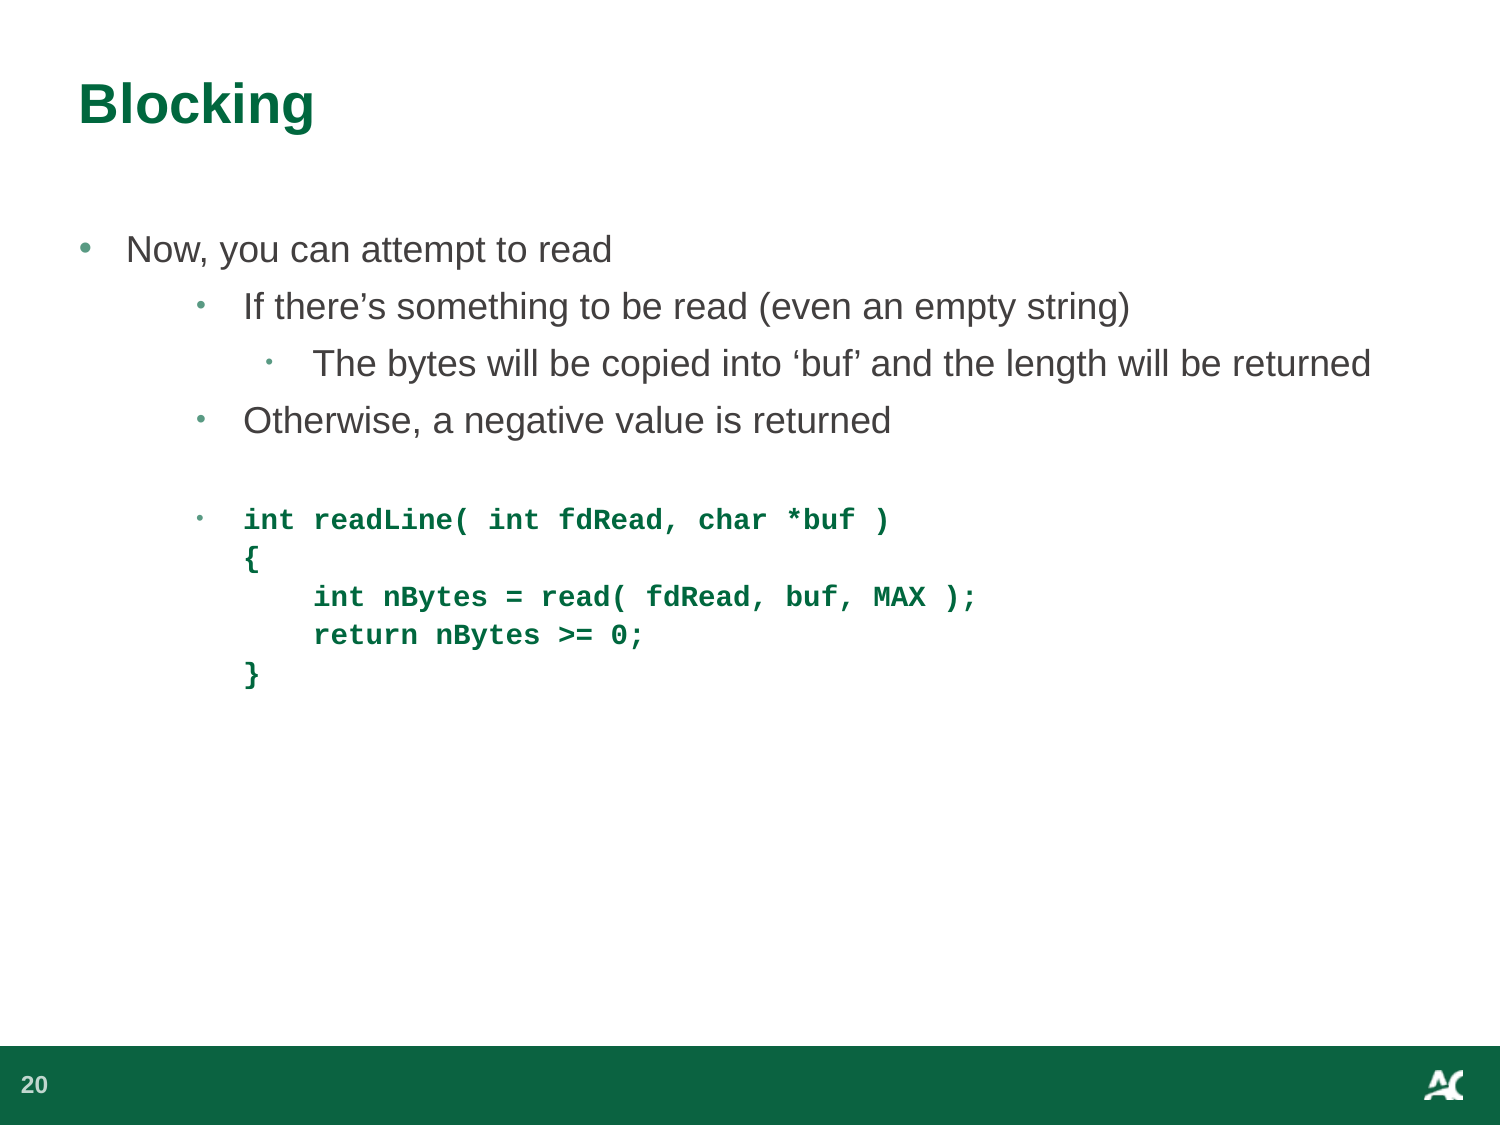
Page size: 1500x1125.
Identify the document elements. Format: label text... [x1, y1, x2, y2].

list Now, you can attempt to read If there’s something to be read (even an empty string) The bytes will be copied into ‘buf’ and the length will be returned Otherwise, a negative value is returned int readLine( int fdRead, char *buf ) { int nBytes = read( fdRead, buf, MAX ); return nBytes >= 0; } [79, 220, 1387, 966]
title Blocking [79, 80, 1484, 185]
slide_number 20 [20, 1057, 77, 1111]
